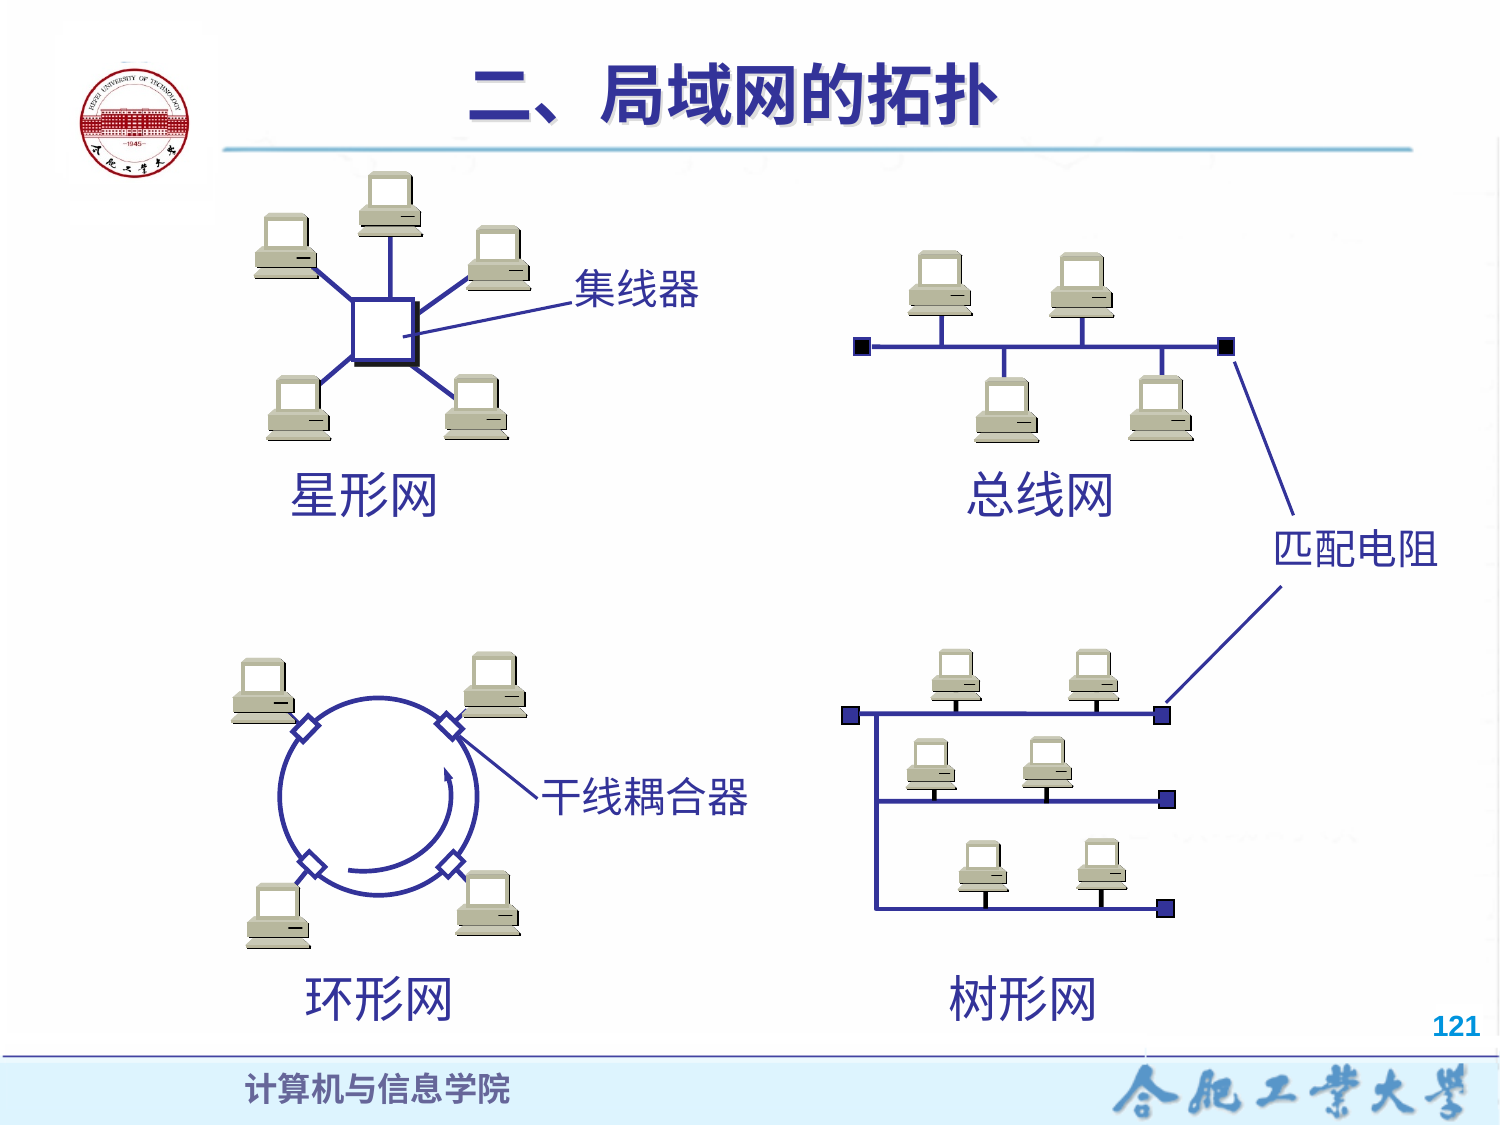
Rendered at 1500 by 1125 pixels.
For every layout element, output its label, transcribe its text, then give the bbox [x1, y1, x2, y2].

text_box [279, 697, 478, 896]
text_box [842, 706, 859, 724]
text_box [1156, 900, 1174, 917]
text_box [853, 338, 871, 356]
picture [0, 0, 1500, 1125]
text_box [352, 299, 414, 360]
text_box [1217, 338, 1235, 356]
text_box [876, 715, 1161, 910]
title 二、局域网的拓扑 [159, 36, 1322, 149]
text_box 环形网 [289, 959, 470, 1035]
text_box 星形网 [274, 456, 455, 531]
text_box 匹配电阻 [1257, 515, 1455, 580]
text_box [436, 713, 463, 740]
text_box 干线耦合器 [525, 763, 764, 828]
text_box 集线器 [559, 255, 715, 320]
text_box [294, 715, 319, 742]
text_box 树形网 [934, 959, 1126, 1035]
text_box [437, 851, 464, 878]
text_box [1153, 706, 1171, 724]
text_box 总线网 [950, 456, 1131, 531]
text_box [348, 766, 453, 872]
text_box [1158, 791, 1176, 808]
text_box [299, 851, 326, 878]
